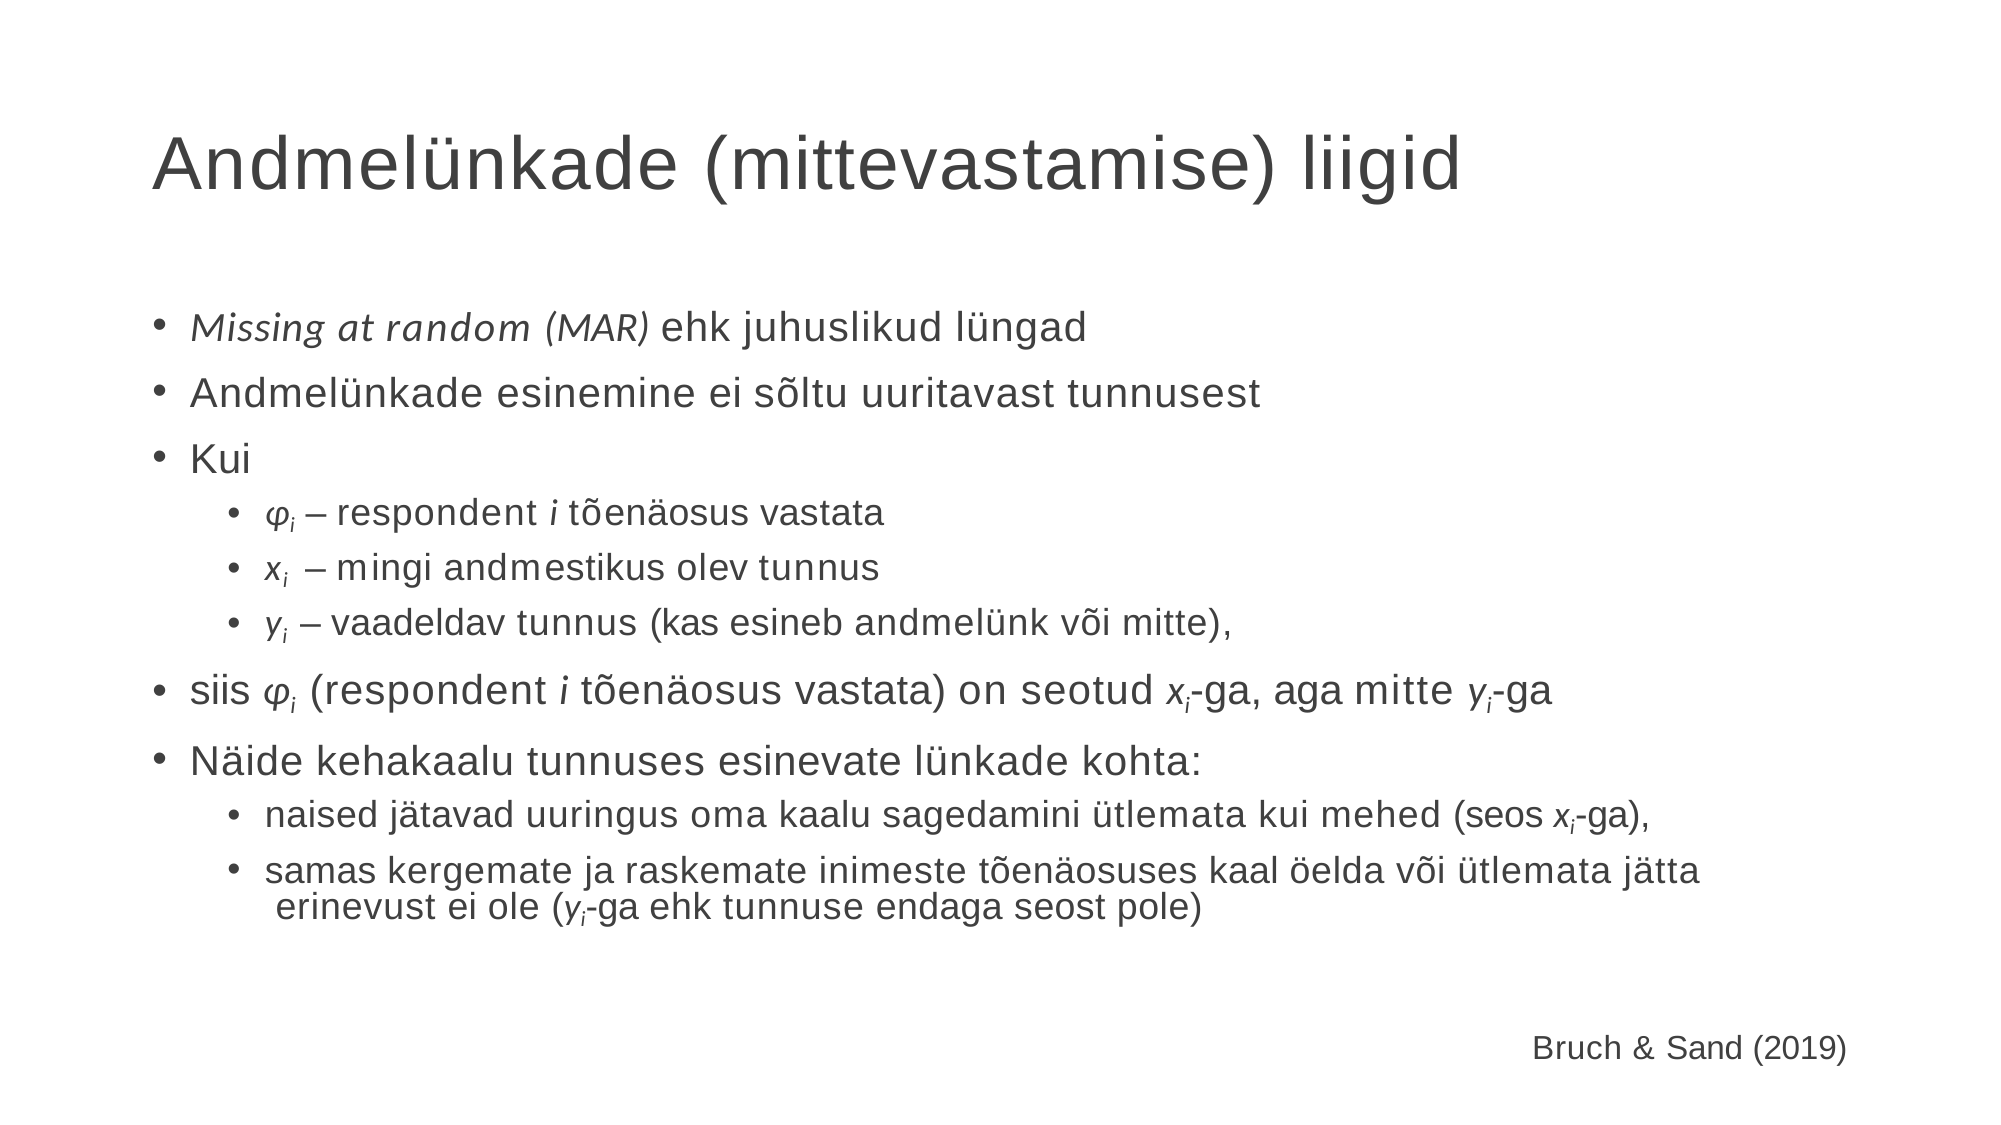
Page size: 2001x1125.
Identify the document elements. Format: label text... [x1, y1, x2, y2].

text_box Bruch & Sand (2019) [1530, 1024, 1850, 1067]
text_box Missing at random (MAR) ehk juhuslikud lüngad Andmelünkade esinemine ei sõltu uuritavast tunnusest Kui φi – respondent i tõenäosus vastata xi – mingi andmestikus olev tunnus yi – vaadeldav tunnus (kas esineb andmelünk või mitte), siis φi (respondent i tõenäosus vastata) on seotud xi-ga, aga mitte yi-ga Näide kehakaalu tunnuses esinevate lünkade kohta: naised jätavad uuringus oma kaalu sagedamini ütlemata kui mehed (seos xi-ga), samas kergemate ja raskemate inimeste tõenäosuses kaal öelda või ütlemata jätta erinevust ei ole (yi-ga ehk tunnuse endaga seost pole) [148, 281, 1706, 932]
title Andmelünkade (mittevastamise) liigid [150, 112, 1467, 281]
